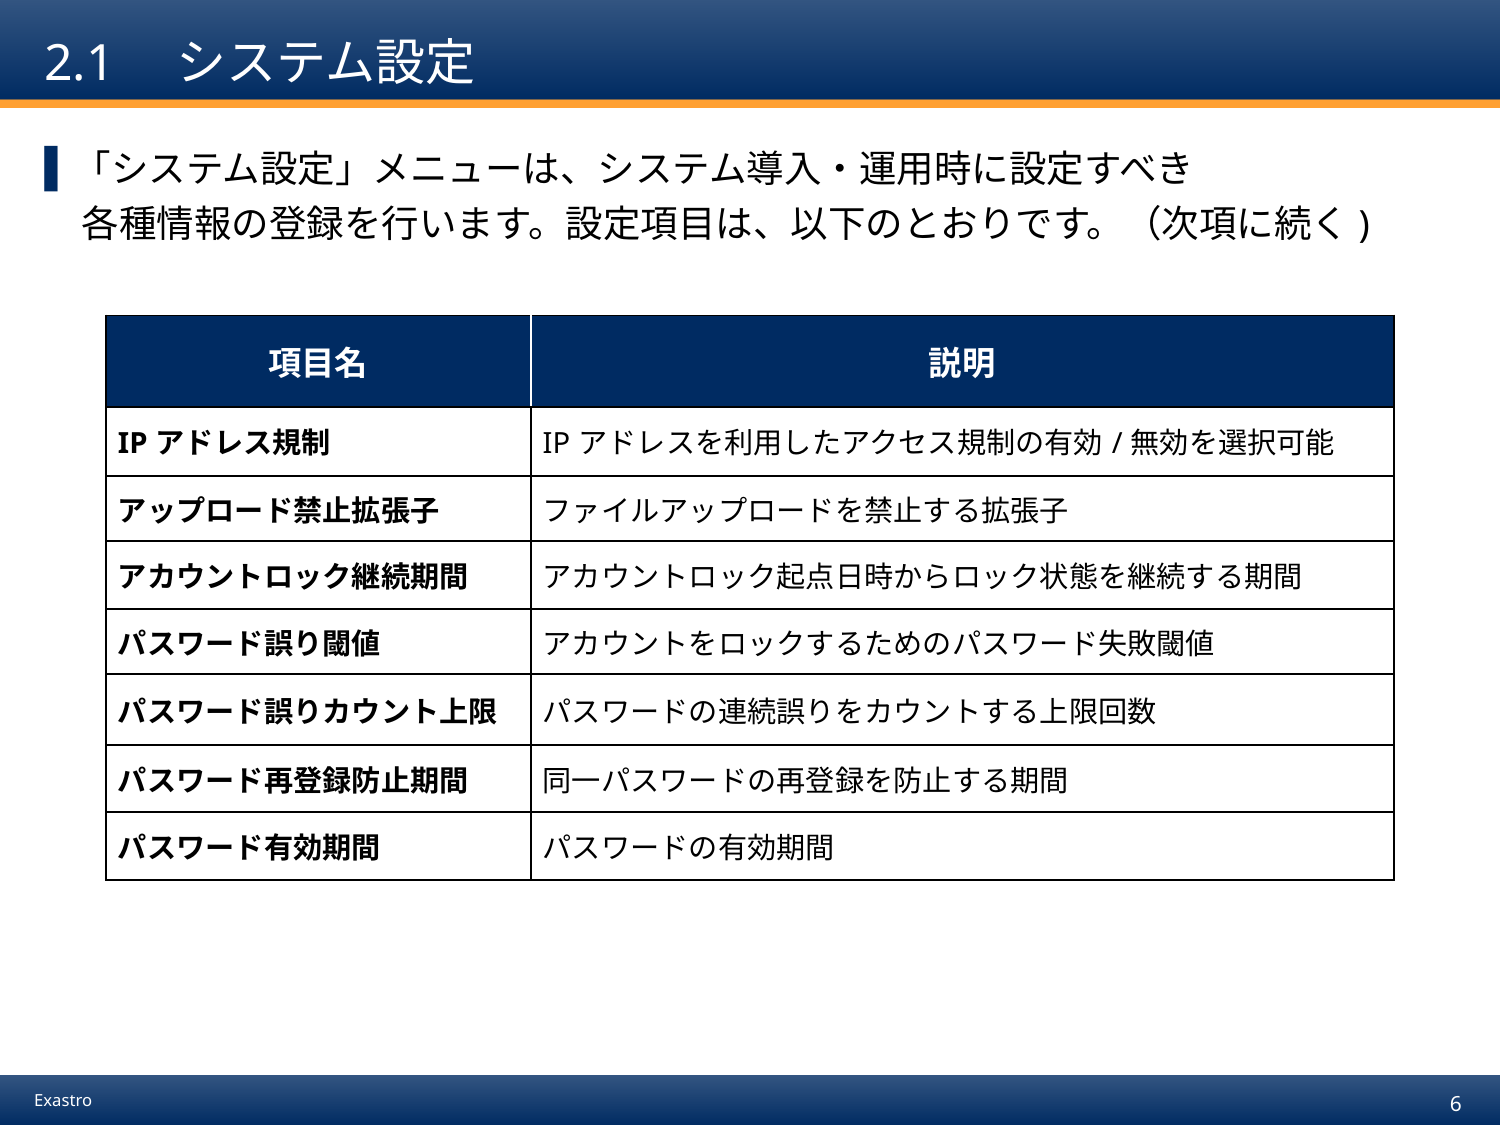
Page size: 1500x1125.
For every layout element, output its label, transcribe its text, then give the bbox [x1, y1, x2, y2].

table_cell IPアドレス規制 [107, 408, 530, 475]
list 「システム設定」メニューは、システム導入・運用時に設定すべき 各種情報の登録を行います。設定項目は、以下のとおりです。（次項に続く) [29, 137, 1500, 1059]
table_cell アカウントロック継続期間 [107, 542, 530, 608]
table_cell パスワードの有効期間 [532, 813, 1393, 879]
title 2.1 システム設定 [29, 18, 1471, 96]
table_cell アップロード禁止拡張子 [107, 477, 530, 540]
table_cell 同一パスワードの再登録を防止する期間 [532, 746, 1393, 811]
table_cell パスワード有効期間 [107, 813, 530, 879]
table_cell パスワード誤りカウント上限 [107, 675, 530, 744]
table_header 説明 [532, 316, 1393, 406]
table_cell IPアドレスを利用したアクセス規制の有効/無効を選択可能 [532, 408, 1393, 475]
picture [0, 0, 1500, 1125]
table_cell アカウントをロックするためのパスワード失敗閾値 [532, 610, 1393, 673]
table_cell アカウントロック起点日時からロック状態を継続する期間 [532, 542, 1393, 608]
table_cell パスワード誤り閾値 [107, 610, 530, 673]
table_cell パスワード再登録防止期間 [107, 746, 530, 811]
table_header 項目名 [107, 316, 530, 406]
table_cell ファイルアップロードを禁止する拡張子 [532, 477, 1393, 540]
table_cell パスワードの連続誤りをカウントする上限回数 [532, 675, 1393, 744]
